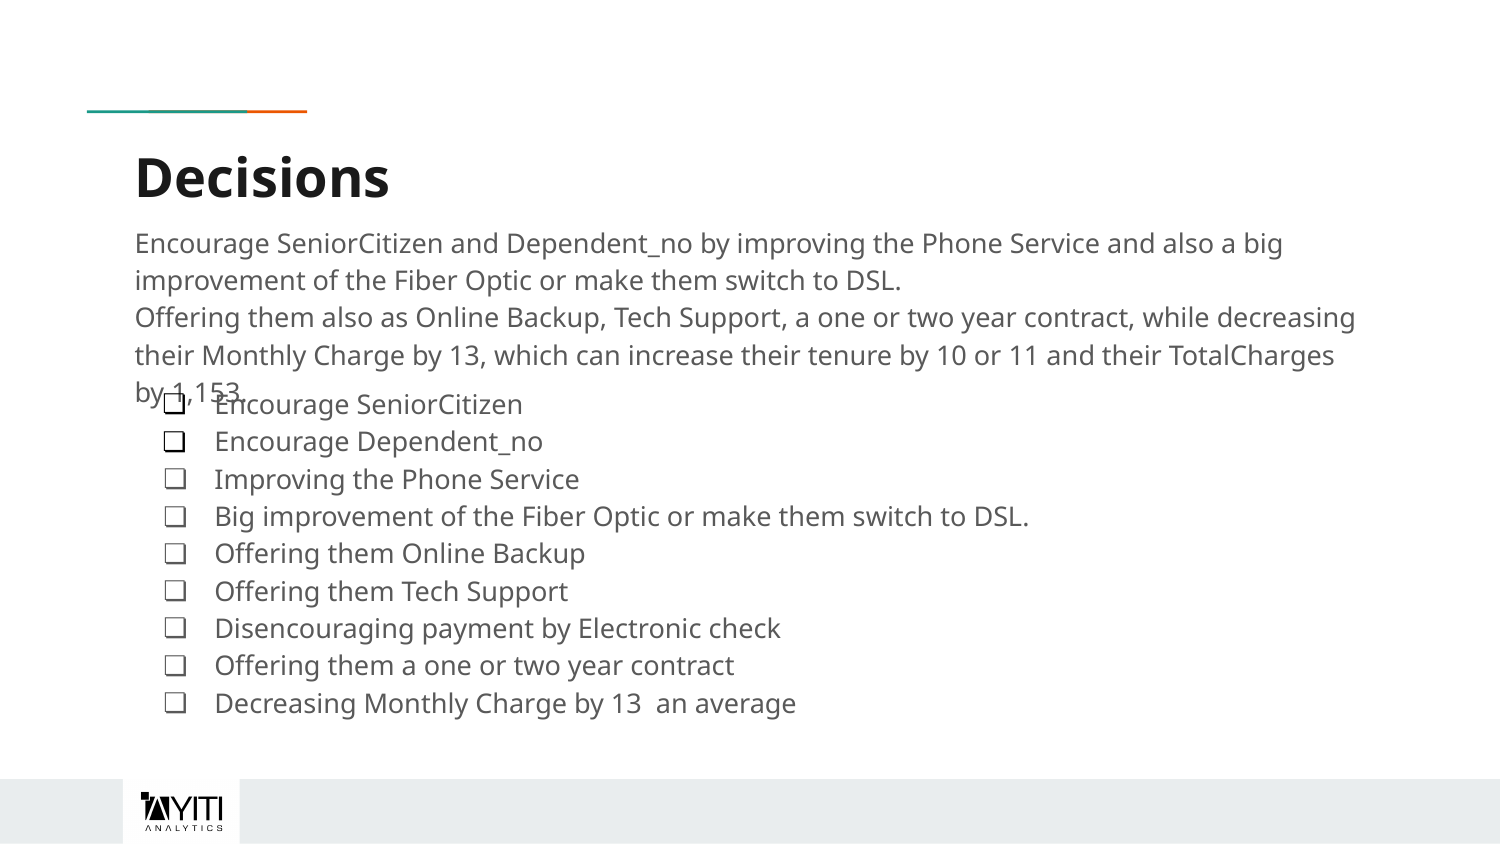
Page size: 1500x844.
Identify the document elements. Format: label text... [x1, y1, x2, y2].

title Decisions [119, 128, 1381, 206]
picture [122, 779, 240, 844]
list Encourage SeniorCitizen and Dependent_no by improving the Phone Service and also a big improvement of the Fiber Optic or make them switch to DSL. Offering them also as Online Backup, Tech Support, a one or two year contract, while decreasing their Monthly Charge by 13, which can increase their tenure by 10 or 11 and their TotalCharges by 1,153. [119, 206, 1381, 380]
text_box Encourage SeniorCitizen Encourage Dependent_no Improving the Phone Service Big improvement of the Fiber Optic or make them switch to DSL. Offering them Online Backup Offering them Tech Support Disencouraging payment by Electronic check Offering them a one or two year contract Decreasing Monthly Charge by 13 an average [124, 367, 1381, 775]
